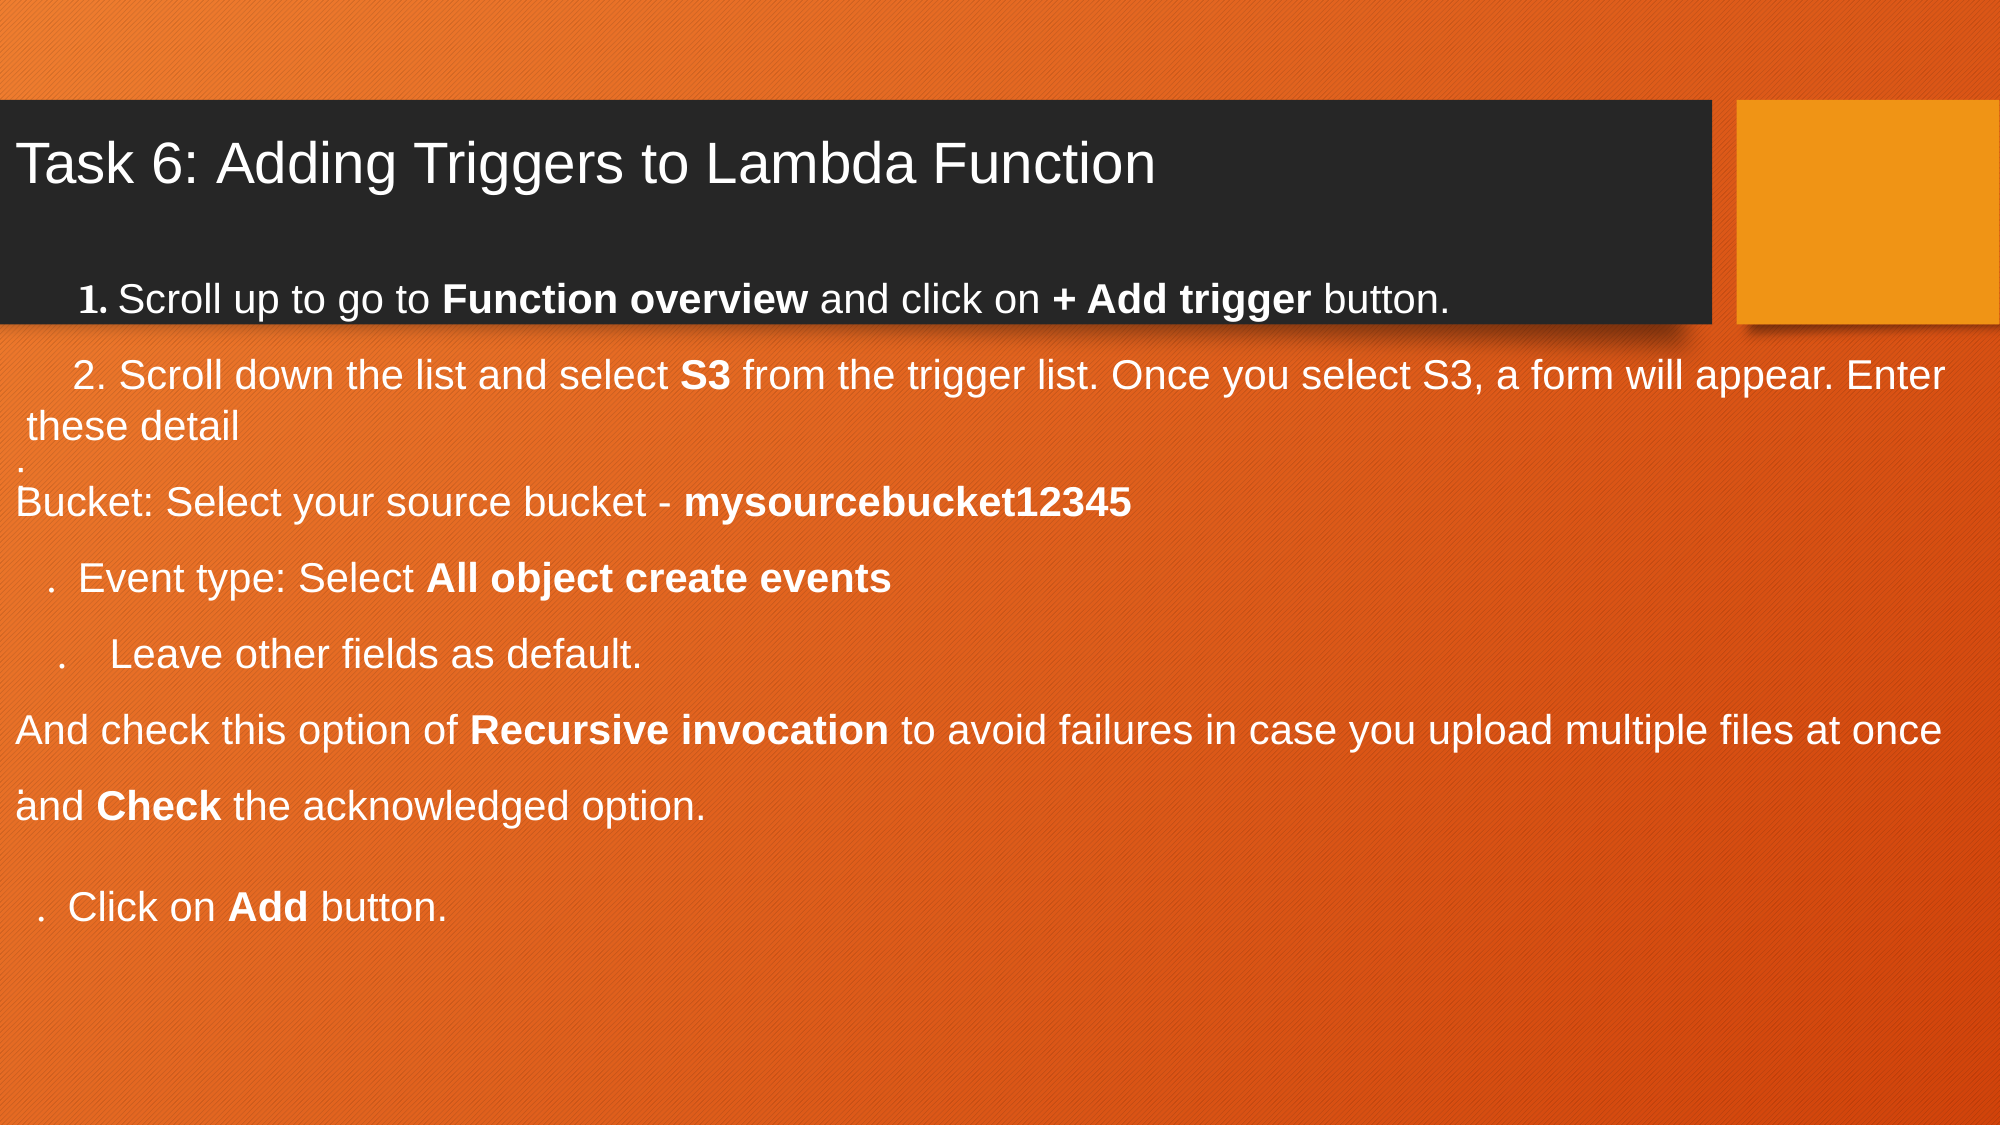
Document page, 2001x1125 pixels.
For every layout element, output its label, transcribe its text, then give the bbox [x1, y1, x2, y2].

title Task 6: Adding Triggers to Lambda Function 1. Scroll up to go to Function overview and click on + Add trigger button. 2. Scroll down the list and select S3 from the trigger list. Once you select S3, a form will appear. Enter these detail : Bucket: Select your source bucket - mysourcebucket12345 . Event type: Select All object create events . Leave other fields as default. And check this option of Recursive invocation to avoid failures in case you upload multiple files at once . and Check the acknowledged option. . Click on Add button. [0, 0, 2000, 1125]
